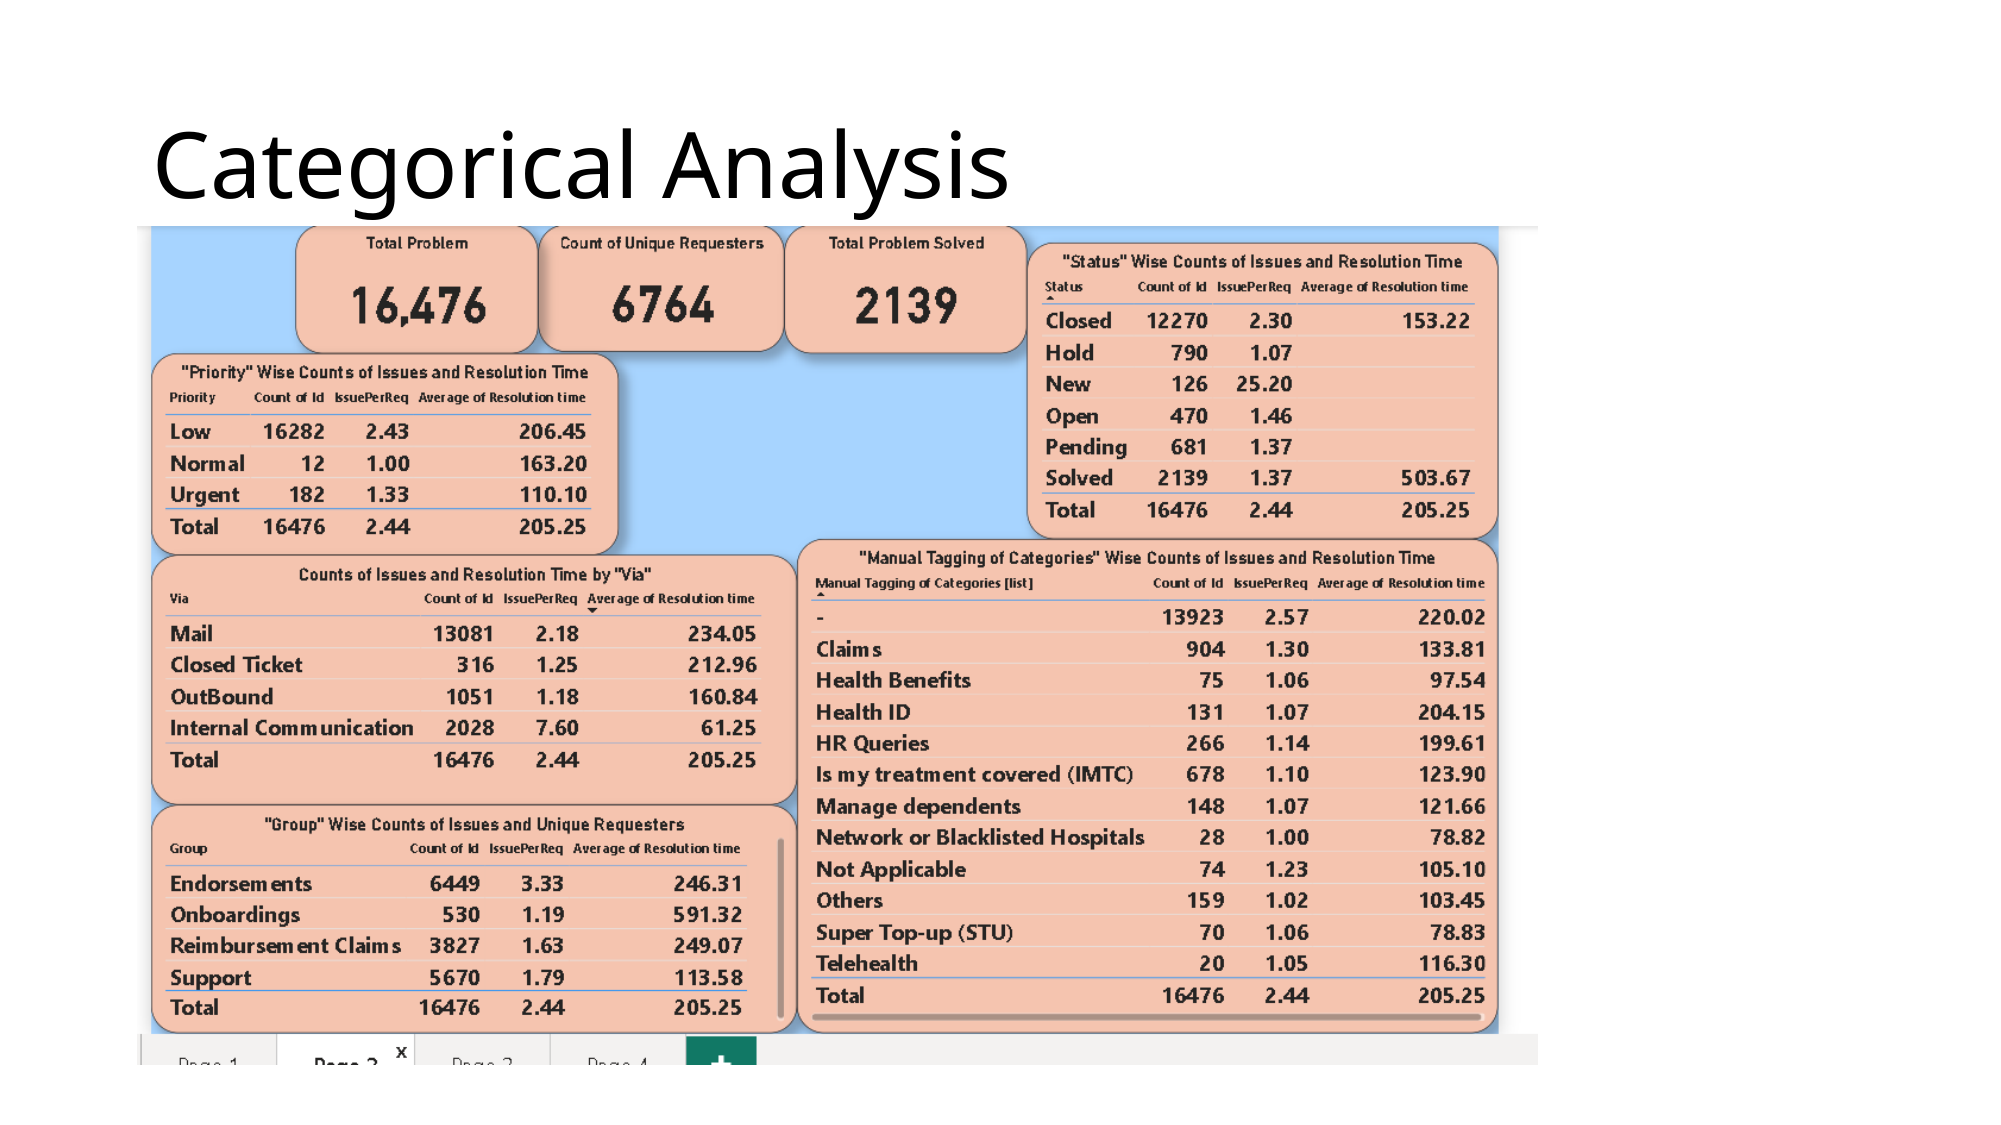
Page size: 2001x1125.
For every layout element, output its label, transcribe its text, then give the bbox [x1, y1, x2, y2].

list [137, 226, 1538, 1066]
title Categorical Analysis [137, 59, 1863, 278]
